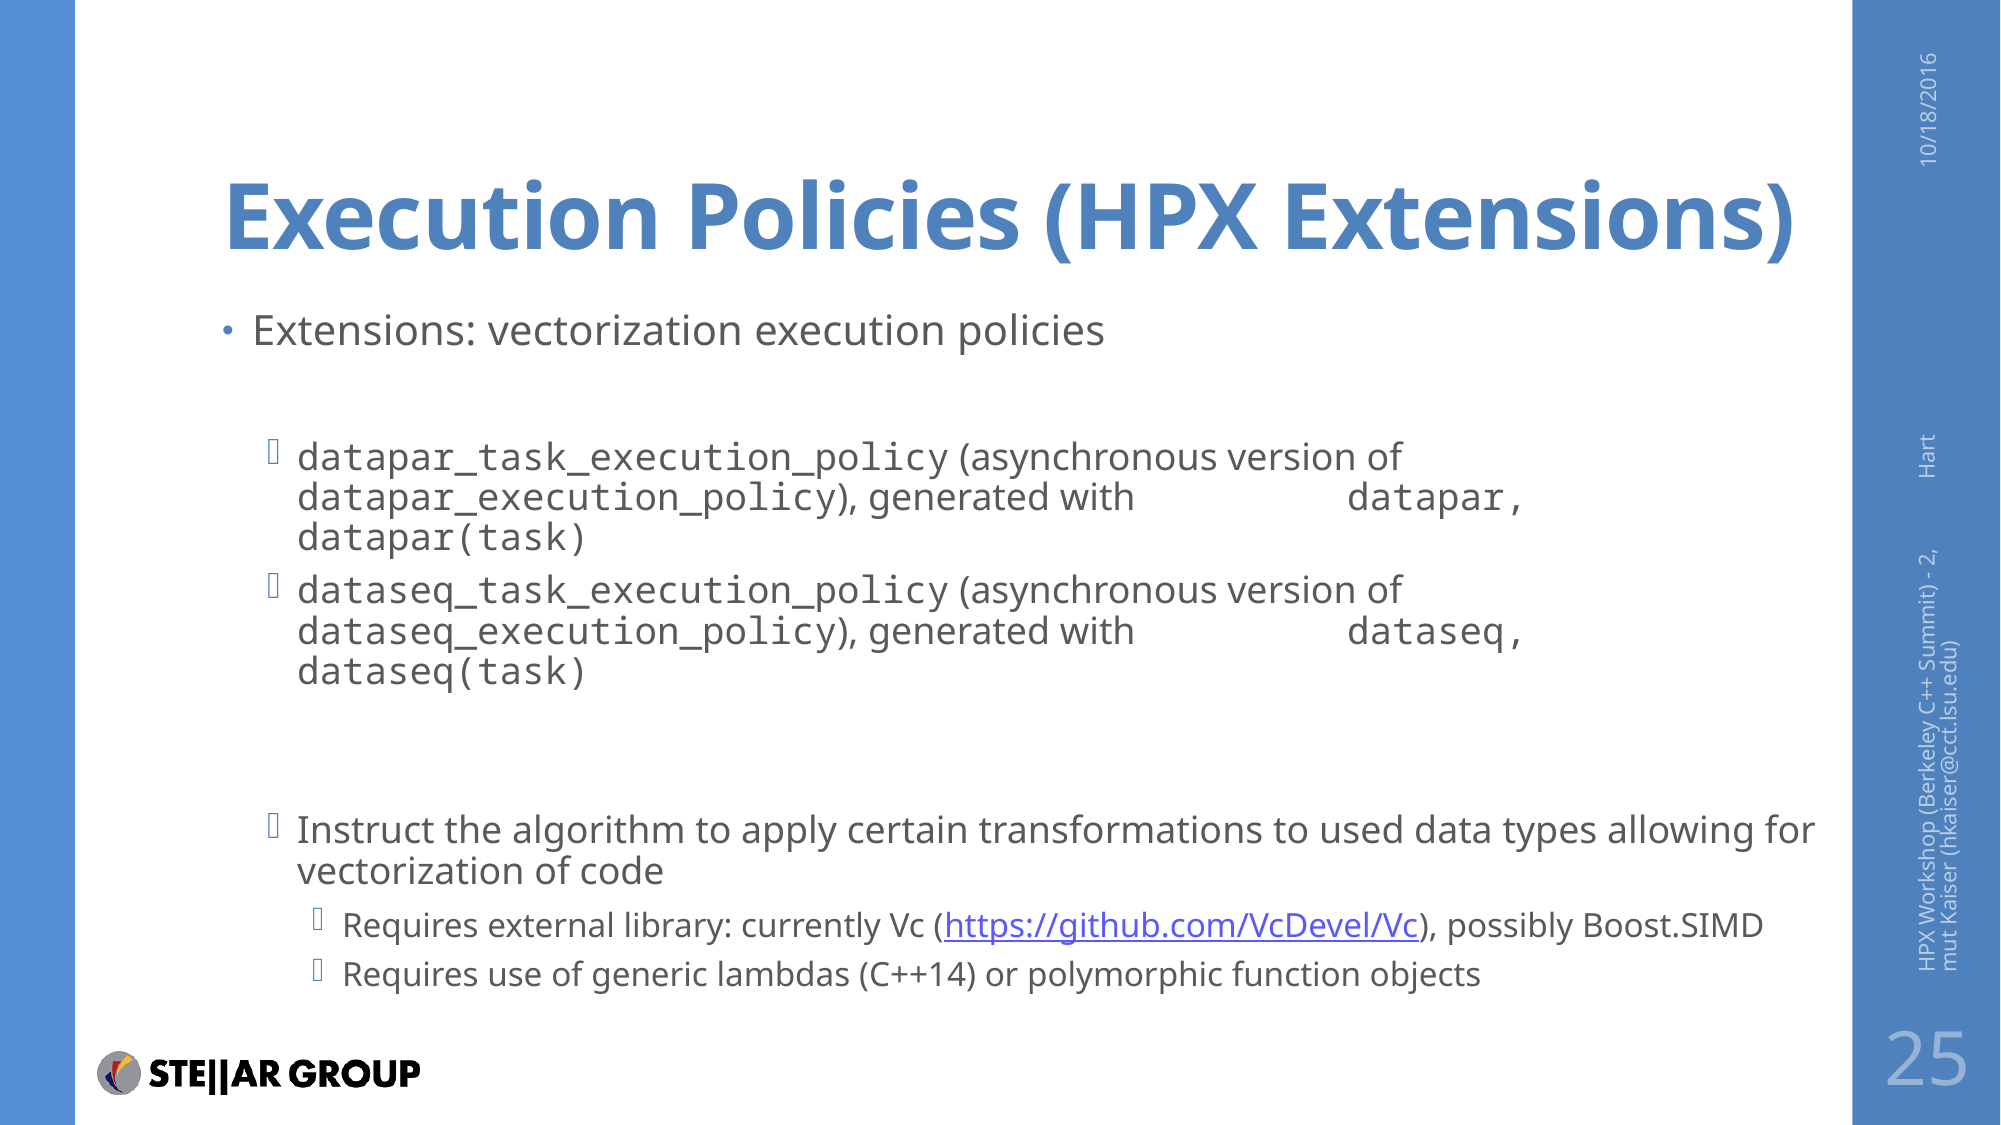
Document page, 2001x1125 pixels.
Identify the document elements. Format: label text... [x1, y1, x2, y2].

picture [97, 1051, 420, 1095]
title Execution Policies (HPX Extensions) [206, 48, 1825, 278]
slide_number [1897, 37, 1958, 351]
footer HPX Workshop (Berkeley C++ Summit) - 2, Hartmut Kaiser (hkaiser@cct.lsu.edu) [1897, 400, 1958, 988]
list Extensions: vectorization execution policies datapar_task_execution_policy (asynchronous version of datapar_execution_policy), generated with datapar, datapar(task) dataseq_task_execution_policy (asynchronous version of dataseq_execution_policy), generated with dataseq, dataseq(task) Instruct the algorithm to apply certain transformations to used data types allowing for vectorization of code Requires external library: currently Vc (https://github.com/VcDevel/Vc), possibly Boost.SIMD Requires use of generic lambdas (C++14) or polymorphic function objects [206, 299, 1853, 1014]
slide_number 25 [1852, 1012, 2000, 1110]
